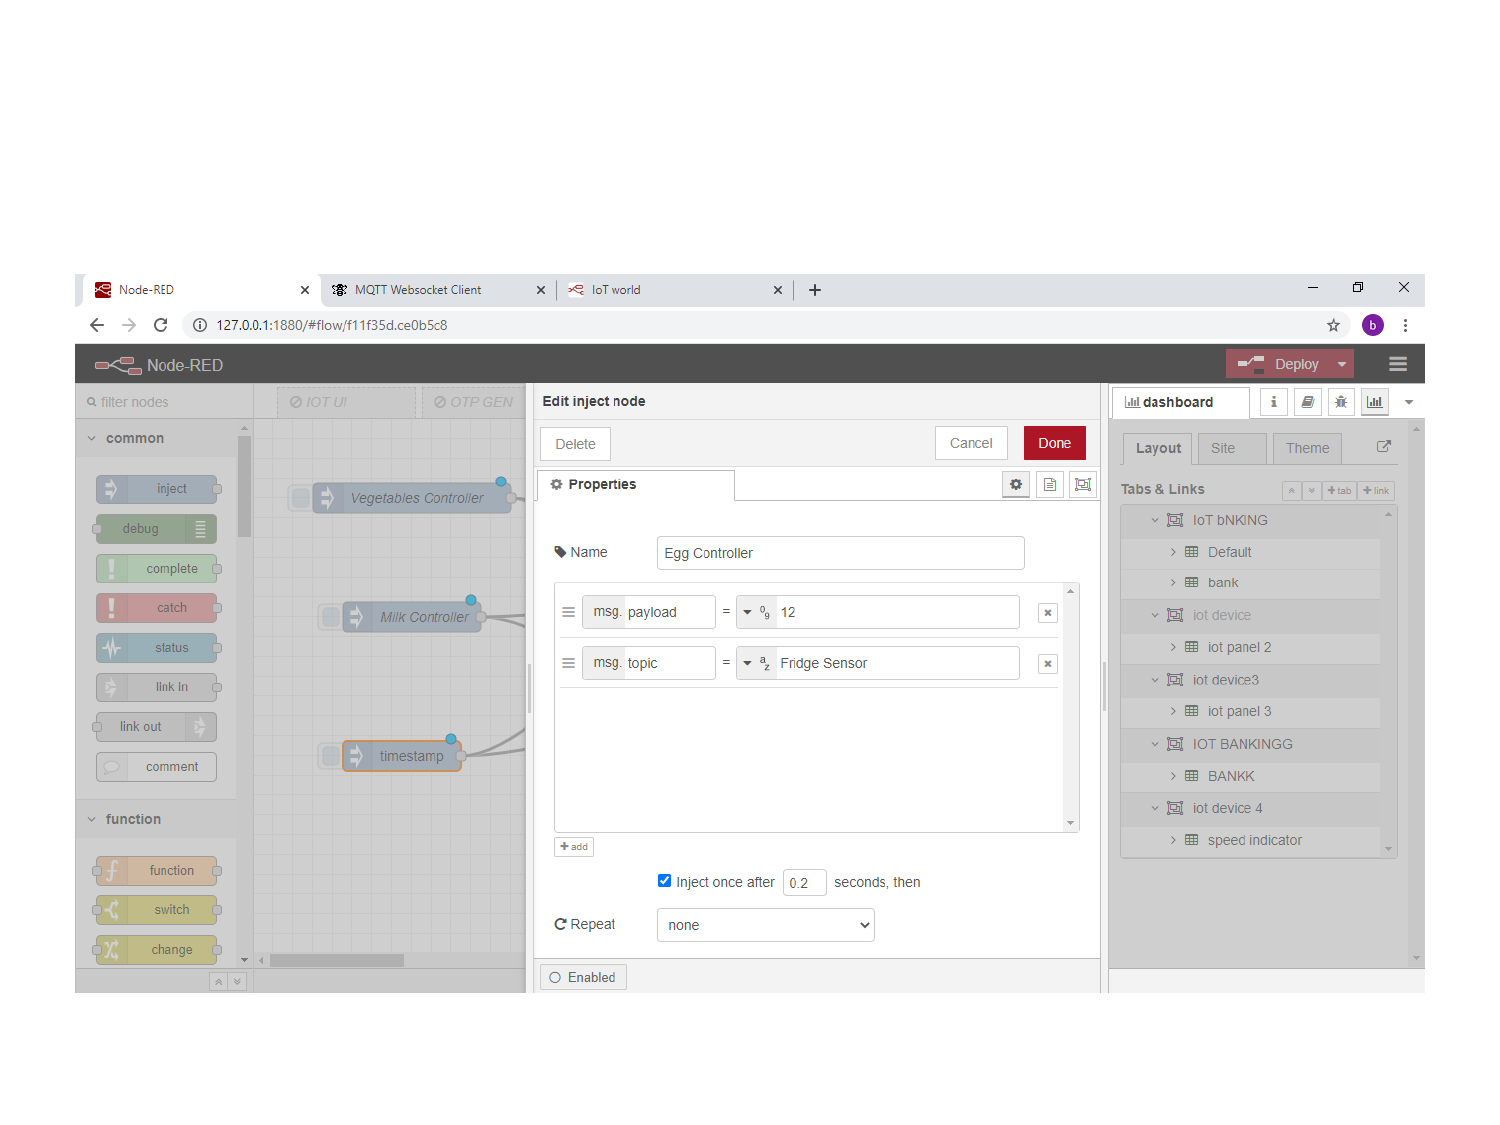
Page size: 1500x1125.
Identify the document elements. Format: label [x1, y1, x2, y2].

list [74, 274, 1426, 993]
